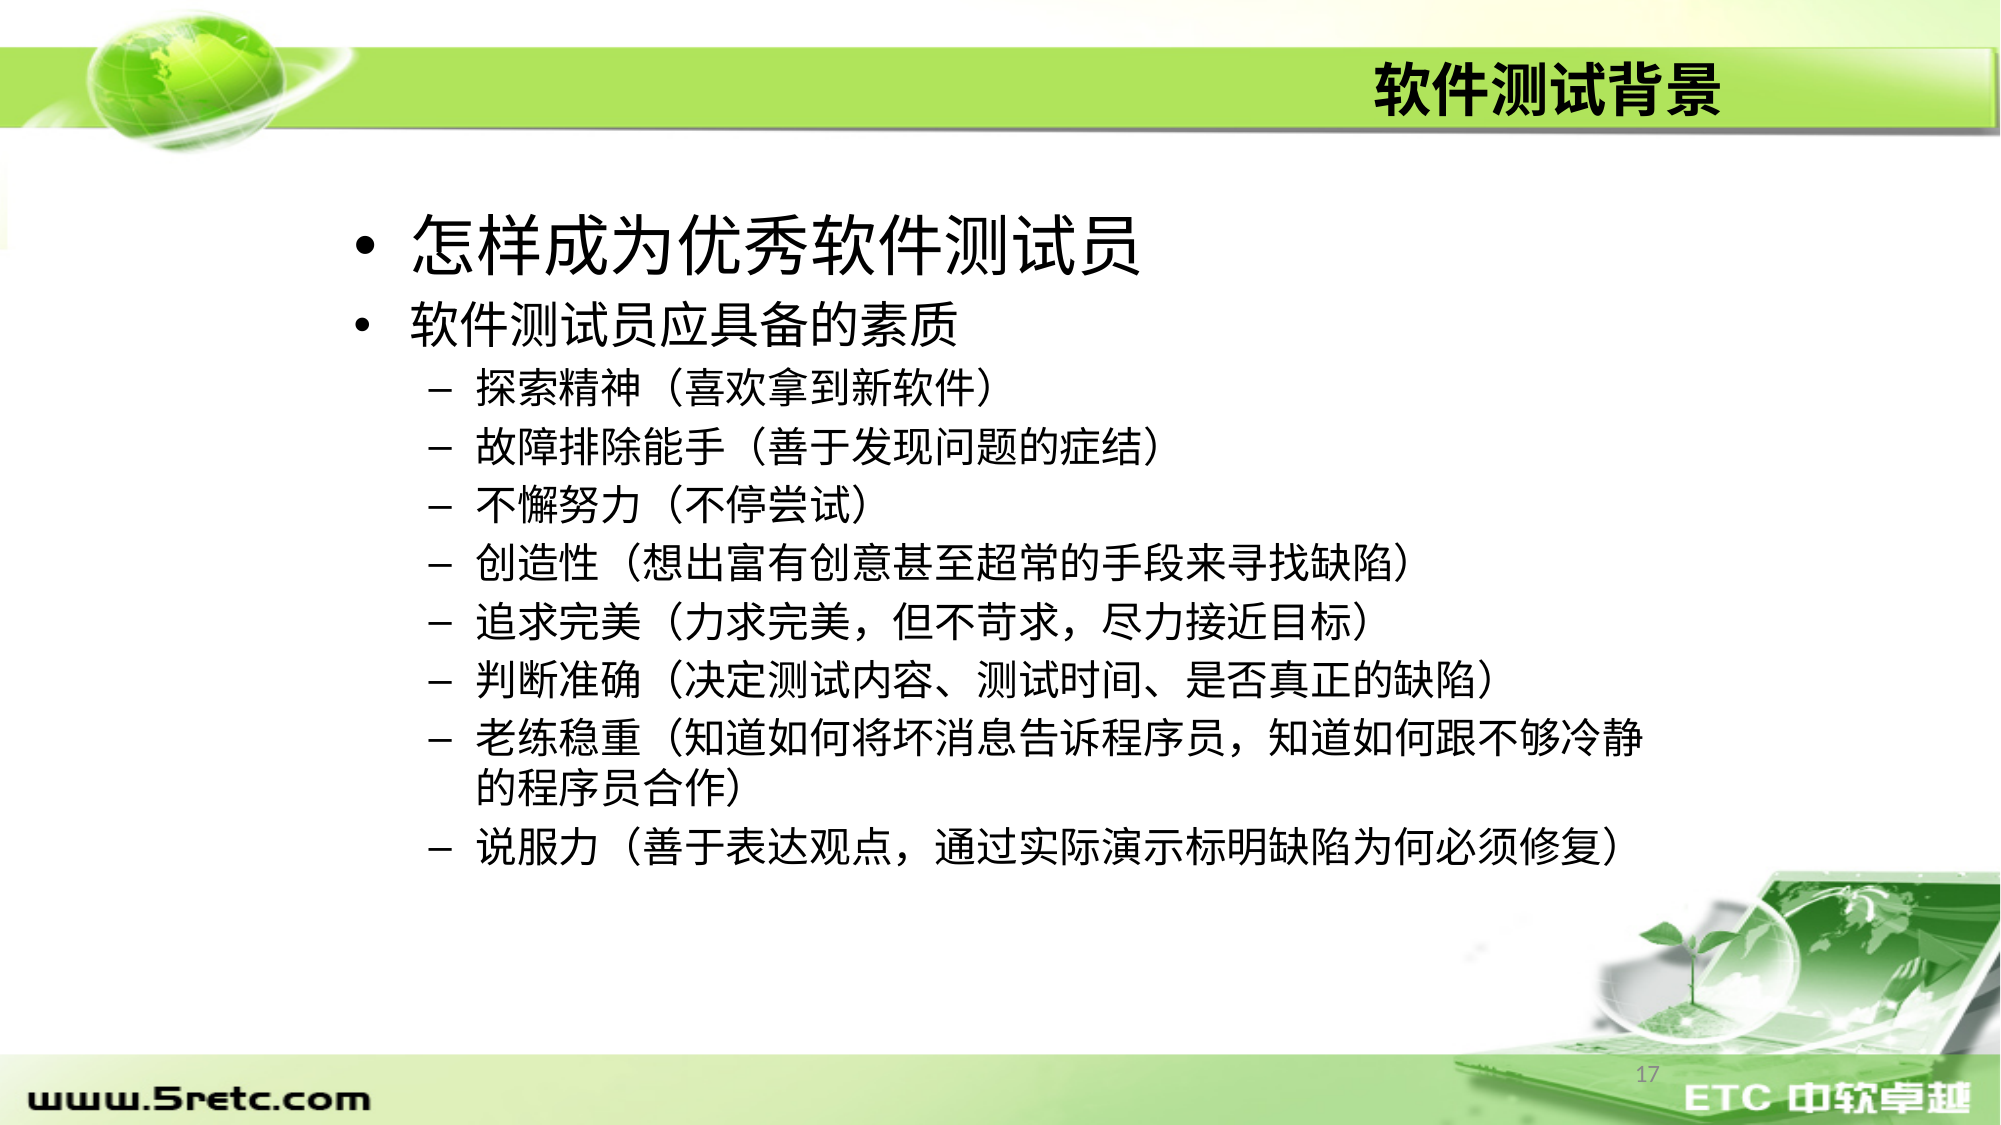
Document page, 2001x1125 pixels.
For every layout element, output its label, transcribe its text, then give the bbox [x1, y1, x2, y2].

list 怎样成为优秀软件测试员 软件测试员应具备的素质 探索精神（喜欢拿到新软件） 故障排除能手（善于发现问题的症结） 不懈努力（不停尝试） 创造性（想出富有创意甚至超常的手段来寻找缺陷） 追求完美（力求完美，但不苛求，尽力接近目标） 判断准确（决定测试内容、测试时间、是否真正的缺陷） 老练稳重（知道如何将坏消息告诉程序员，知道如何跟不够冷静的程序员合作） 说服力（善于表达观点，通过实际演示标明缺陷为何必须修复） [338, 196, 1689, 900]
text_box 17 [1325, 1042, 1675, 1103]
picture [0, 0, 2001, 1125]
title 软件测试背景 [969, 46, 1739, 129]
